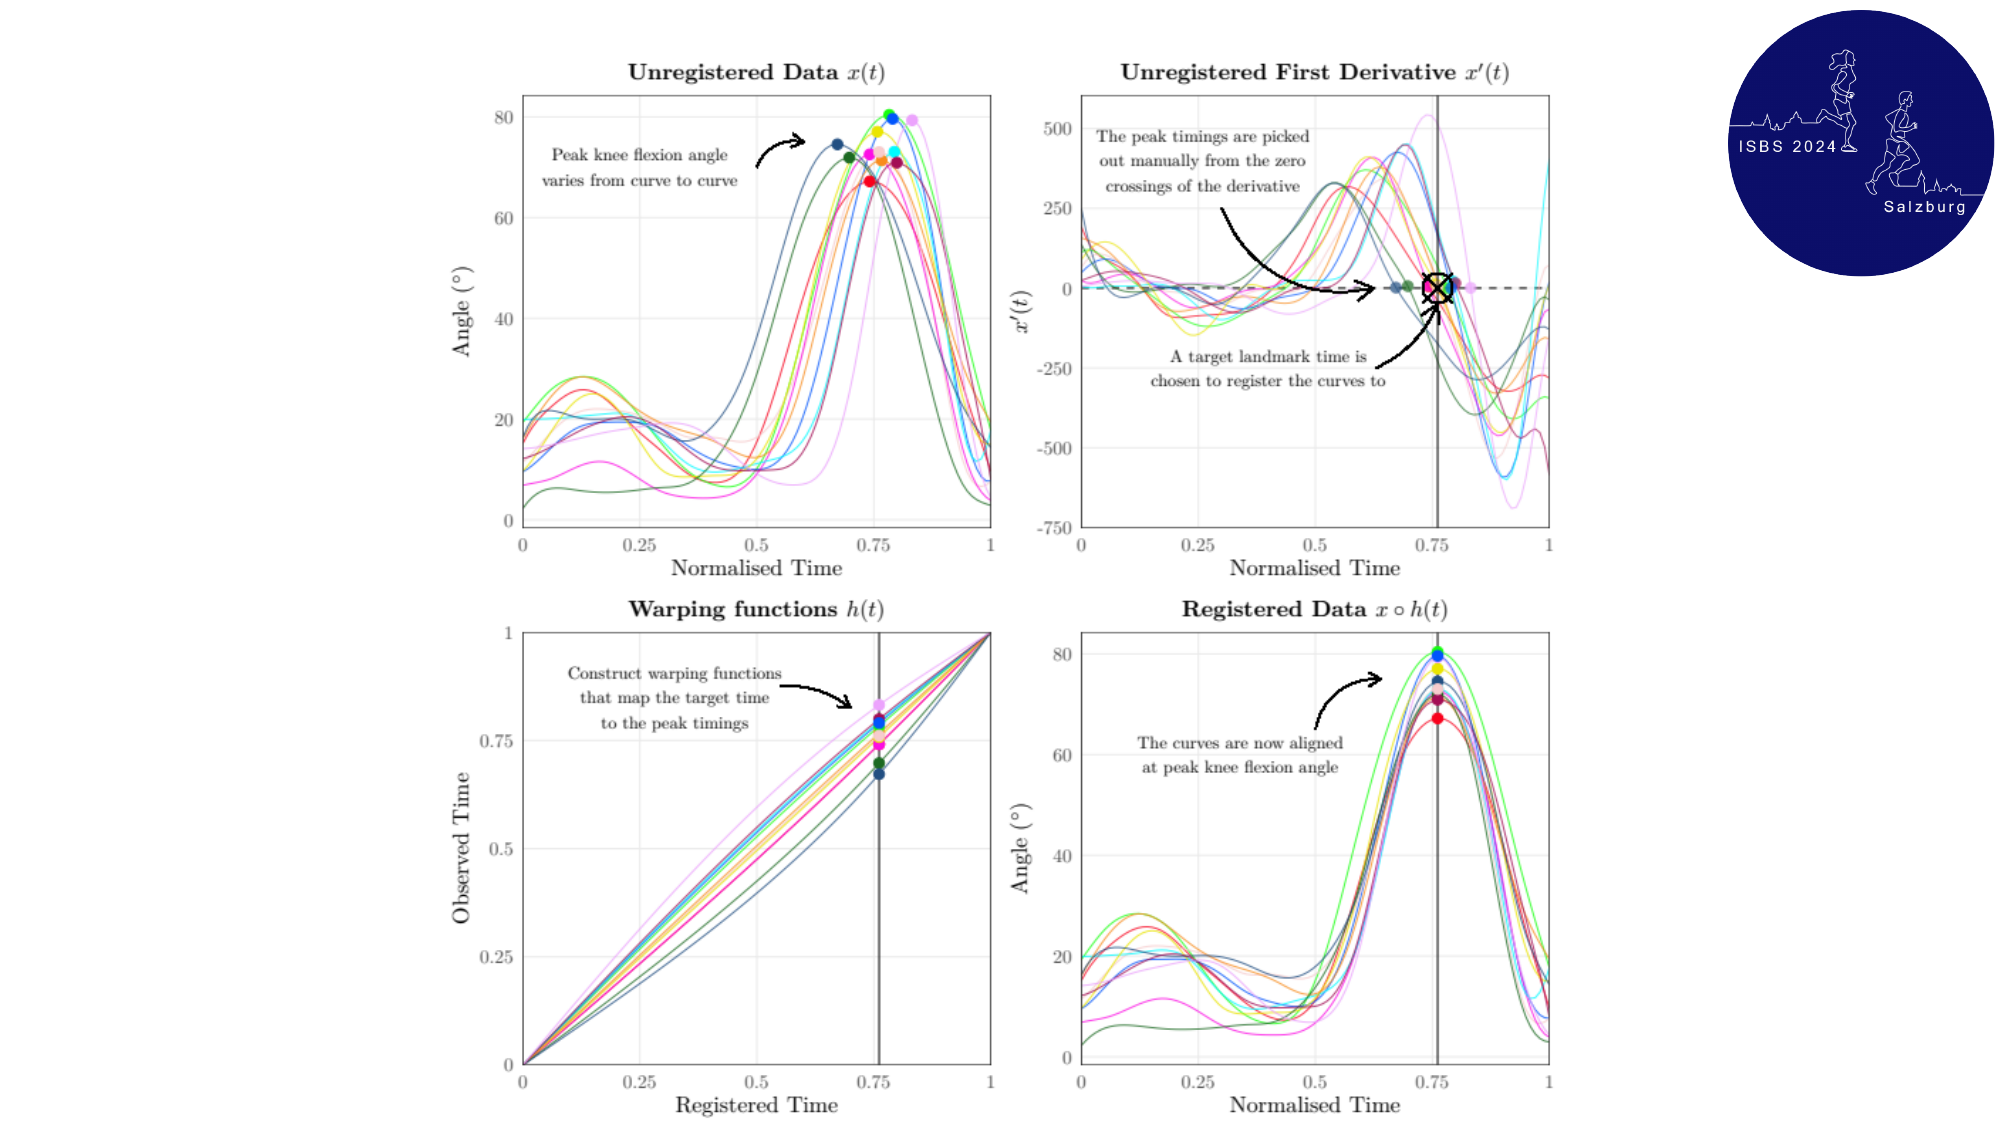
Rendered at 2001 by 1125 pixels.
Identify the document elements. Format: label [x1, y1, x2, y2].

picture [1723, 5, 2000, 279]
list [442, 53, 1558, 1125]
